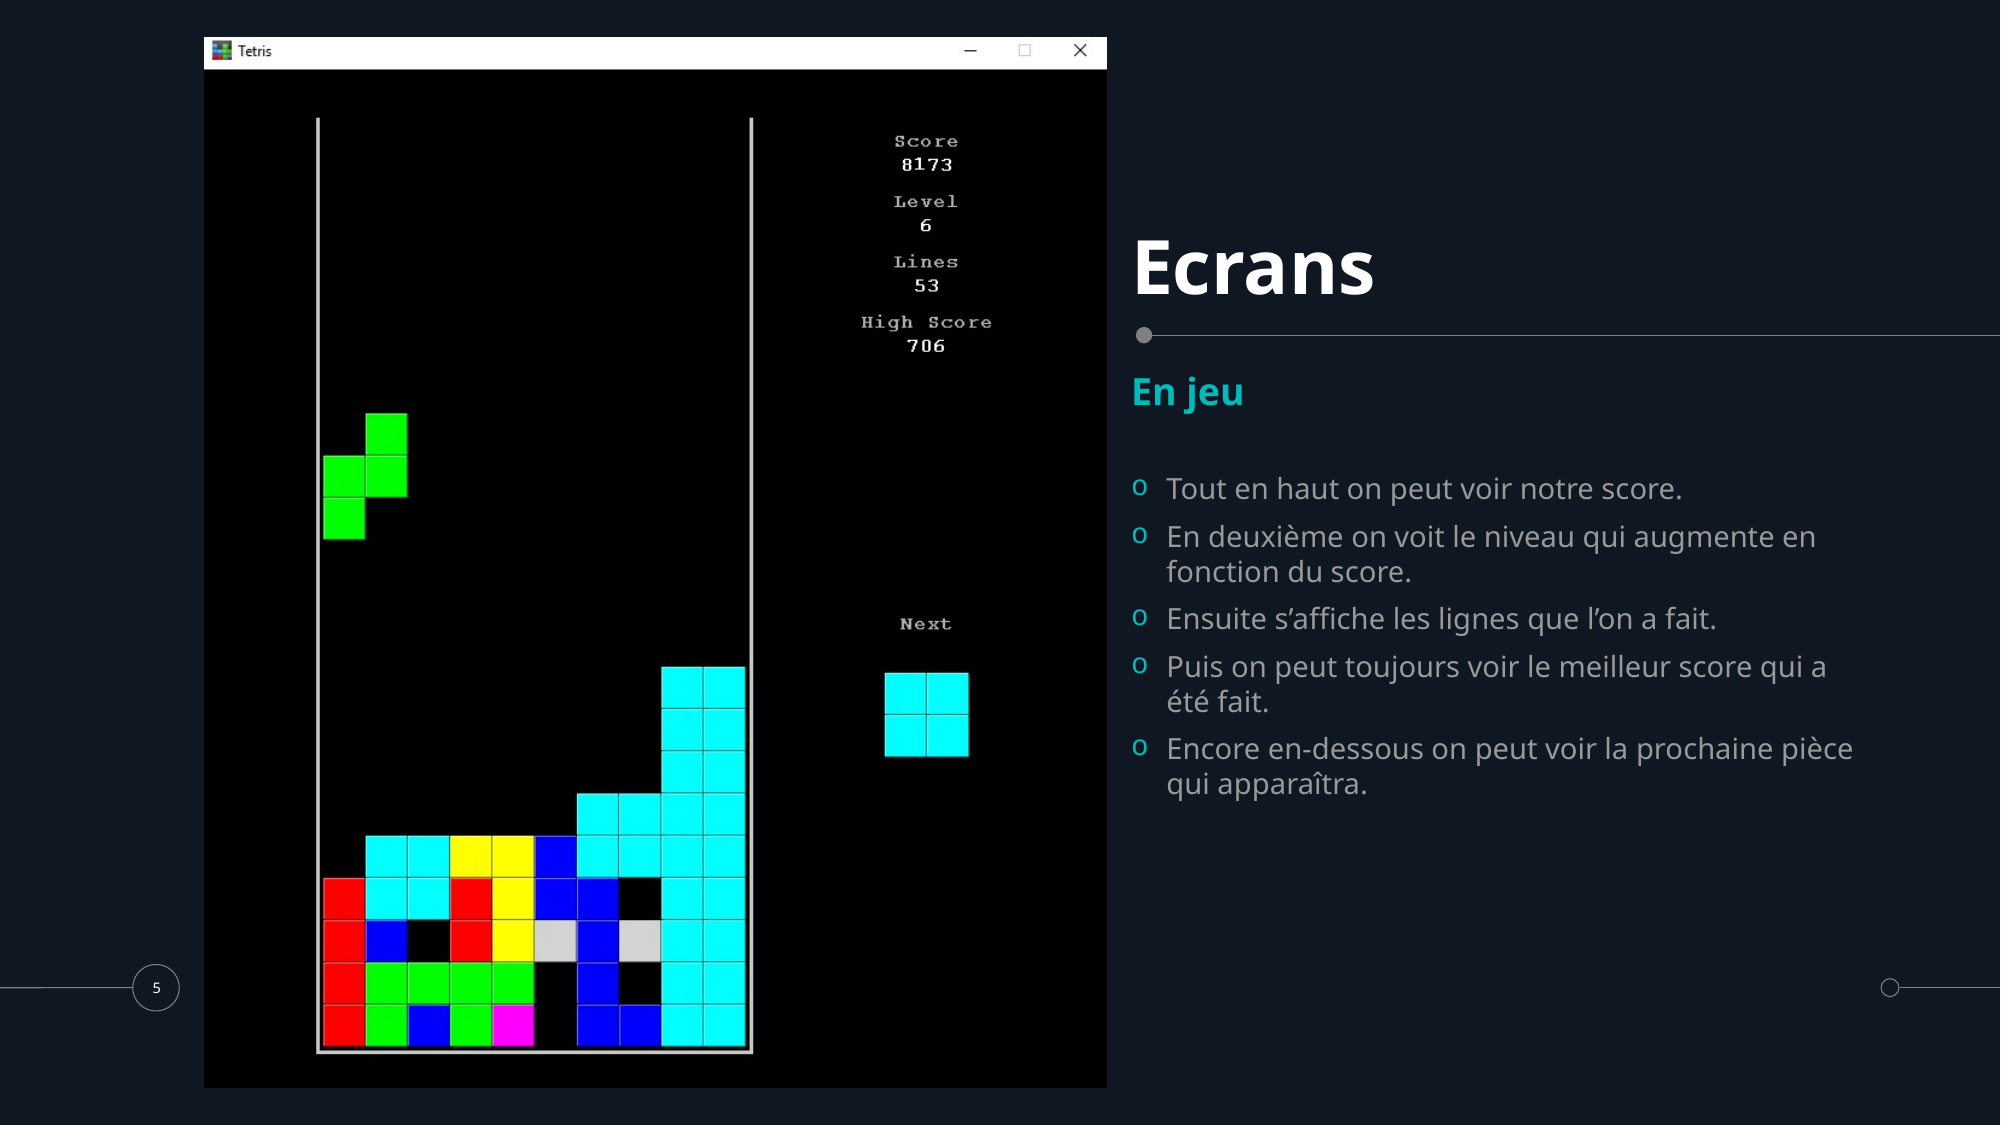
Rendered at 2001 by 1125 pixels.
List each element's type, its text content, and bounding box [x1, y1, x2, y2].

title Ecrans [1131, 178, 1869, 311]
picture [204, 37, 1107, 1088]
slide_number 5 [127, 964, 186, 1014]
list Tout en haut on peut voir notre score. En deuxième on voit le niveau qui augmente en fonction du score. Ensuite s’affiche les lignes que l’on a fait. Puis on peut toujours voir le meilleur score qui a été fait. Encore en-dessous on peut voir la prochaine pièce qui apparaîtra. [1131, 470, 1867, 870]
list En jeu [1131, 368, 1865, 462]
